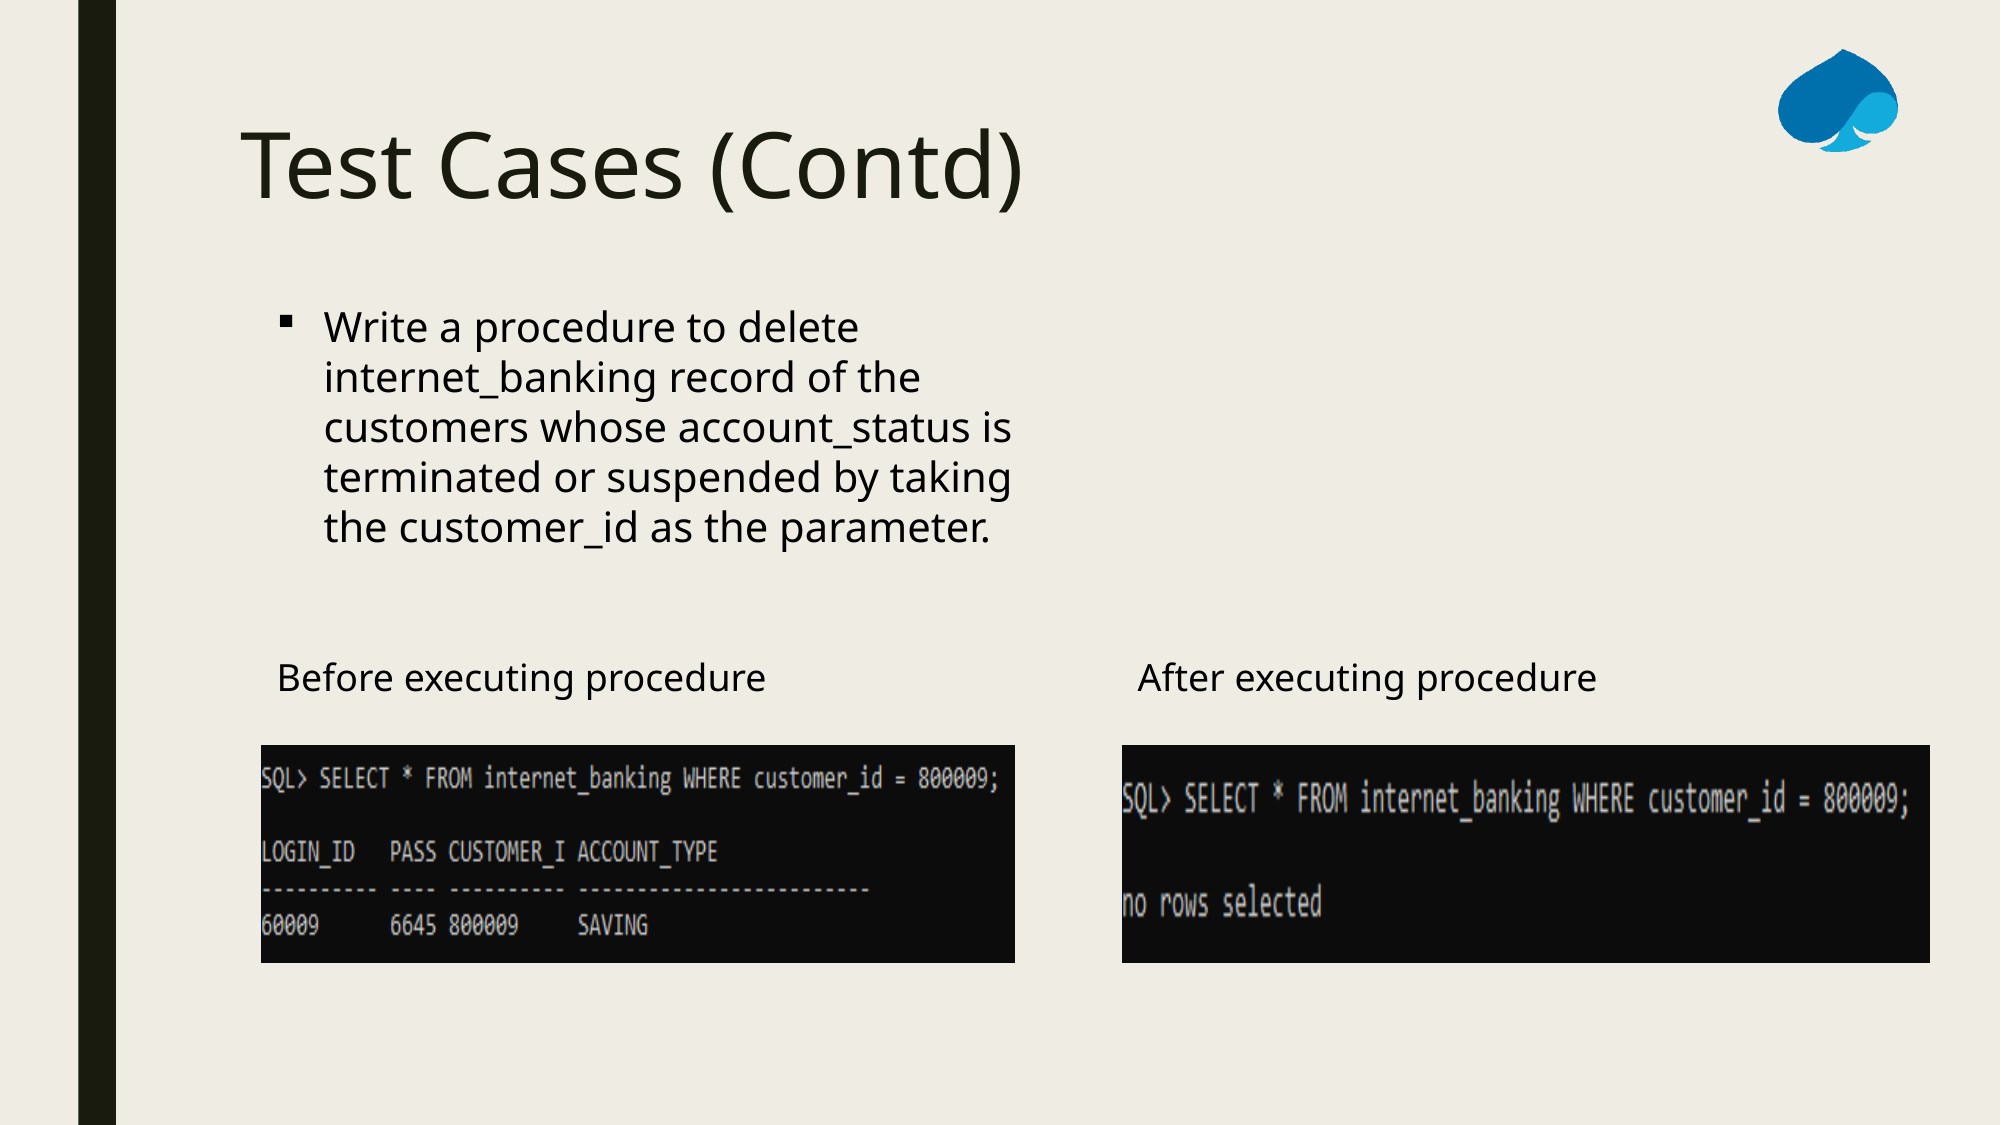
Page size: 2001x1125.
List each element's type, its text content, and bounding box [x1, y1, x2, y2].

text_box Before executing procedure [261, 646, 1036, 707]
text_box Write a procedure to delete internet_banking record of the customers whose account_status is terminated or suspended by taking the customer_id as the parameter. [261, 293, 1036, 604]
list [261, 745, 1015, 963]
picture [1122, 745, 1930, 963]
text_box After executing procedure [1122, 646, 1900, 707]
title Test Cases (Contd) [225, 112, 1800, 357]
picture [1773, 41, 1905, 164]
